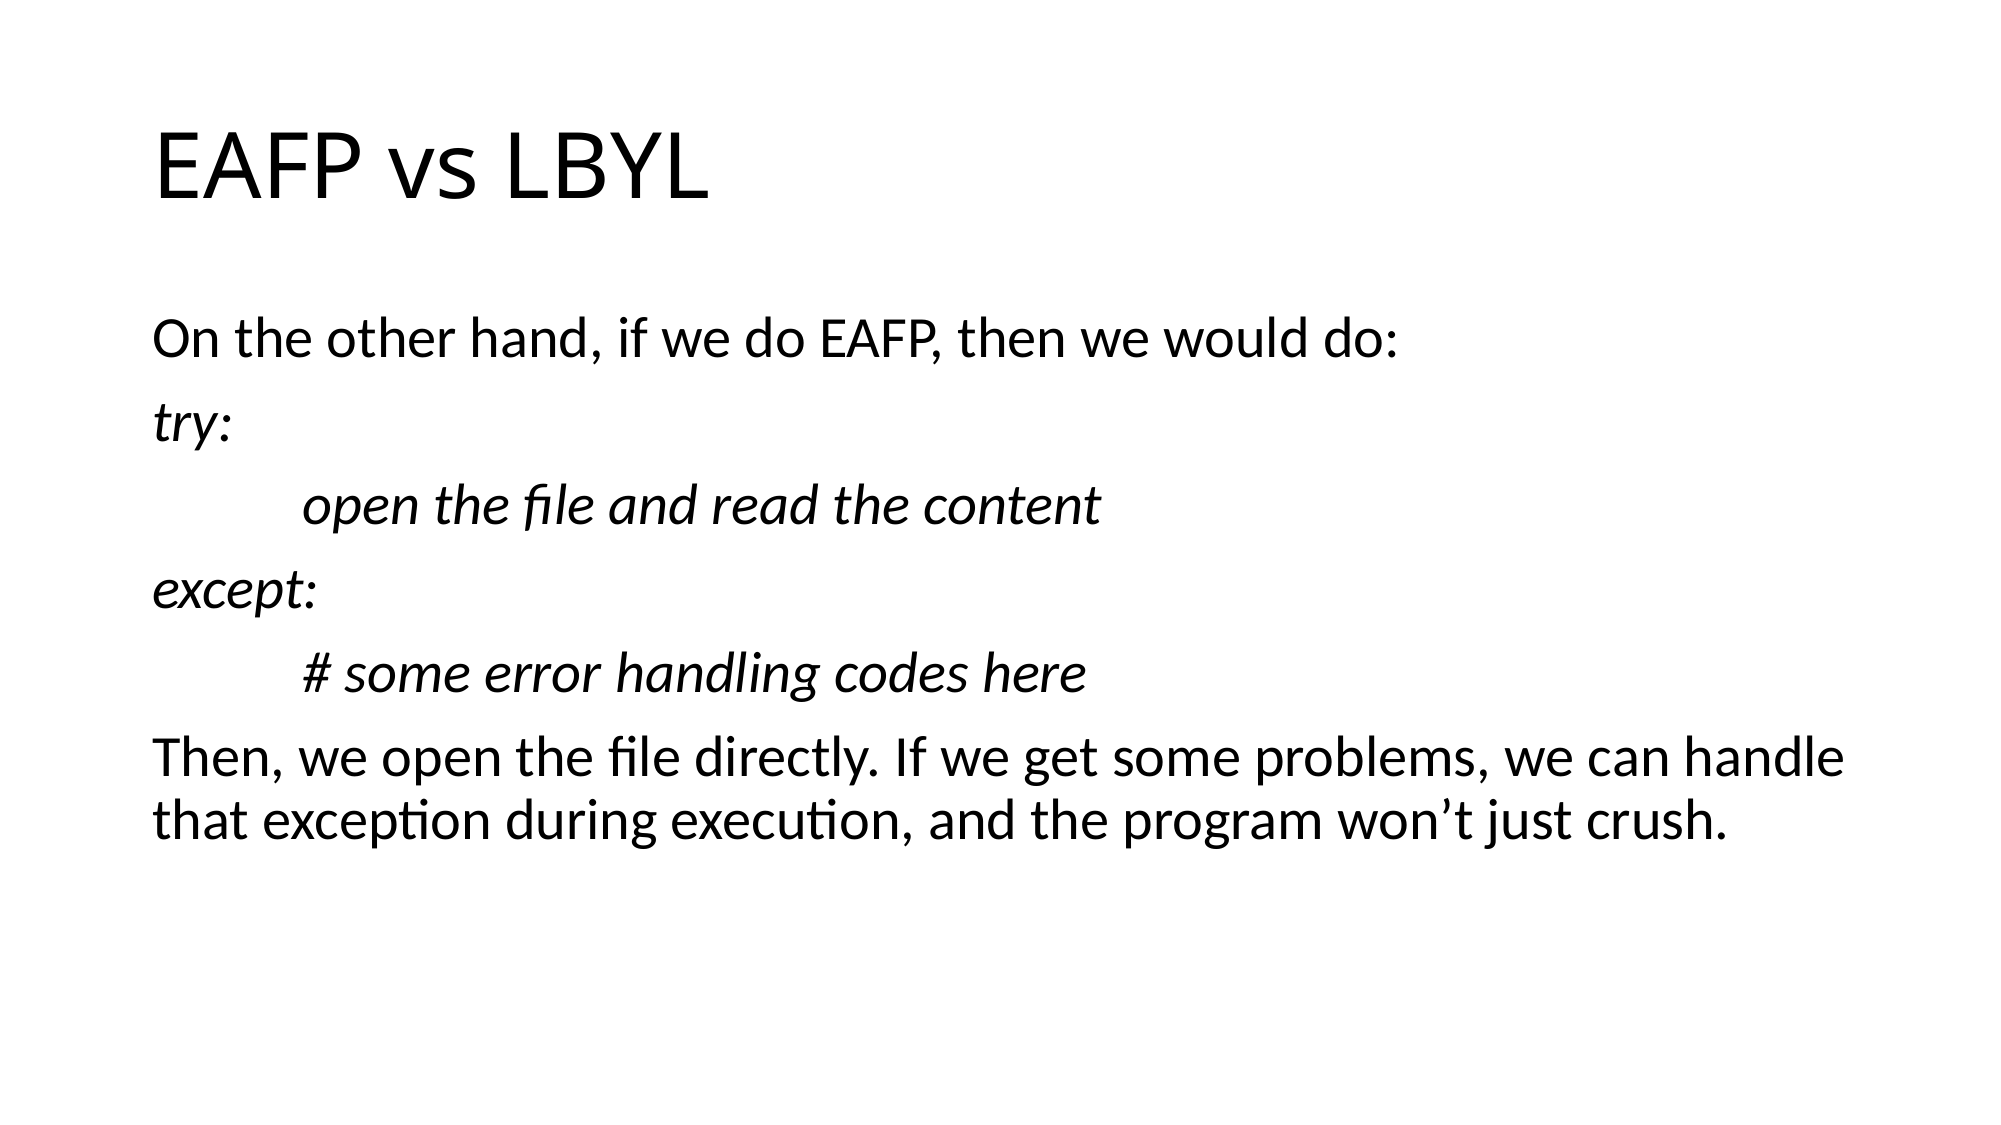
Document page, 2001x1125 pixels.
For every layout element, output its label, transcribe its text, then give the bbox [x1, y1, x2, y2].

list On the other hand, if we do EAFP, then we would do: try: open the file and read the content except: # some error handling codes here Then, we open the file directly. If we get some problems, we can handle that exception during execution, and the program won’t just crush. [137, 299, 1863, 1014]
title EAFP vs LBYL [137, 59, 1863, 278]
